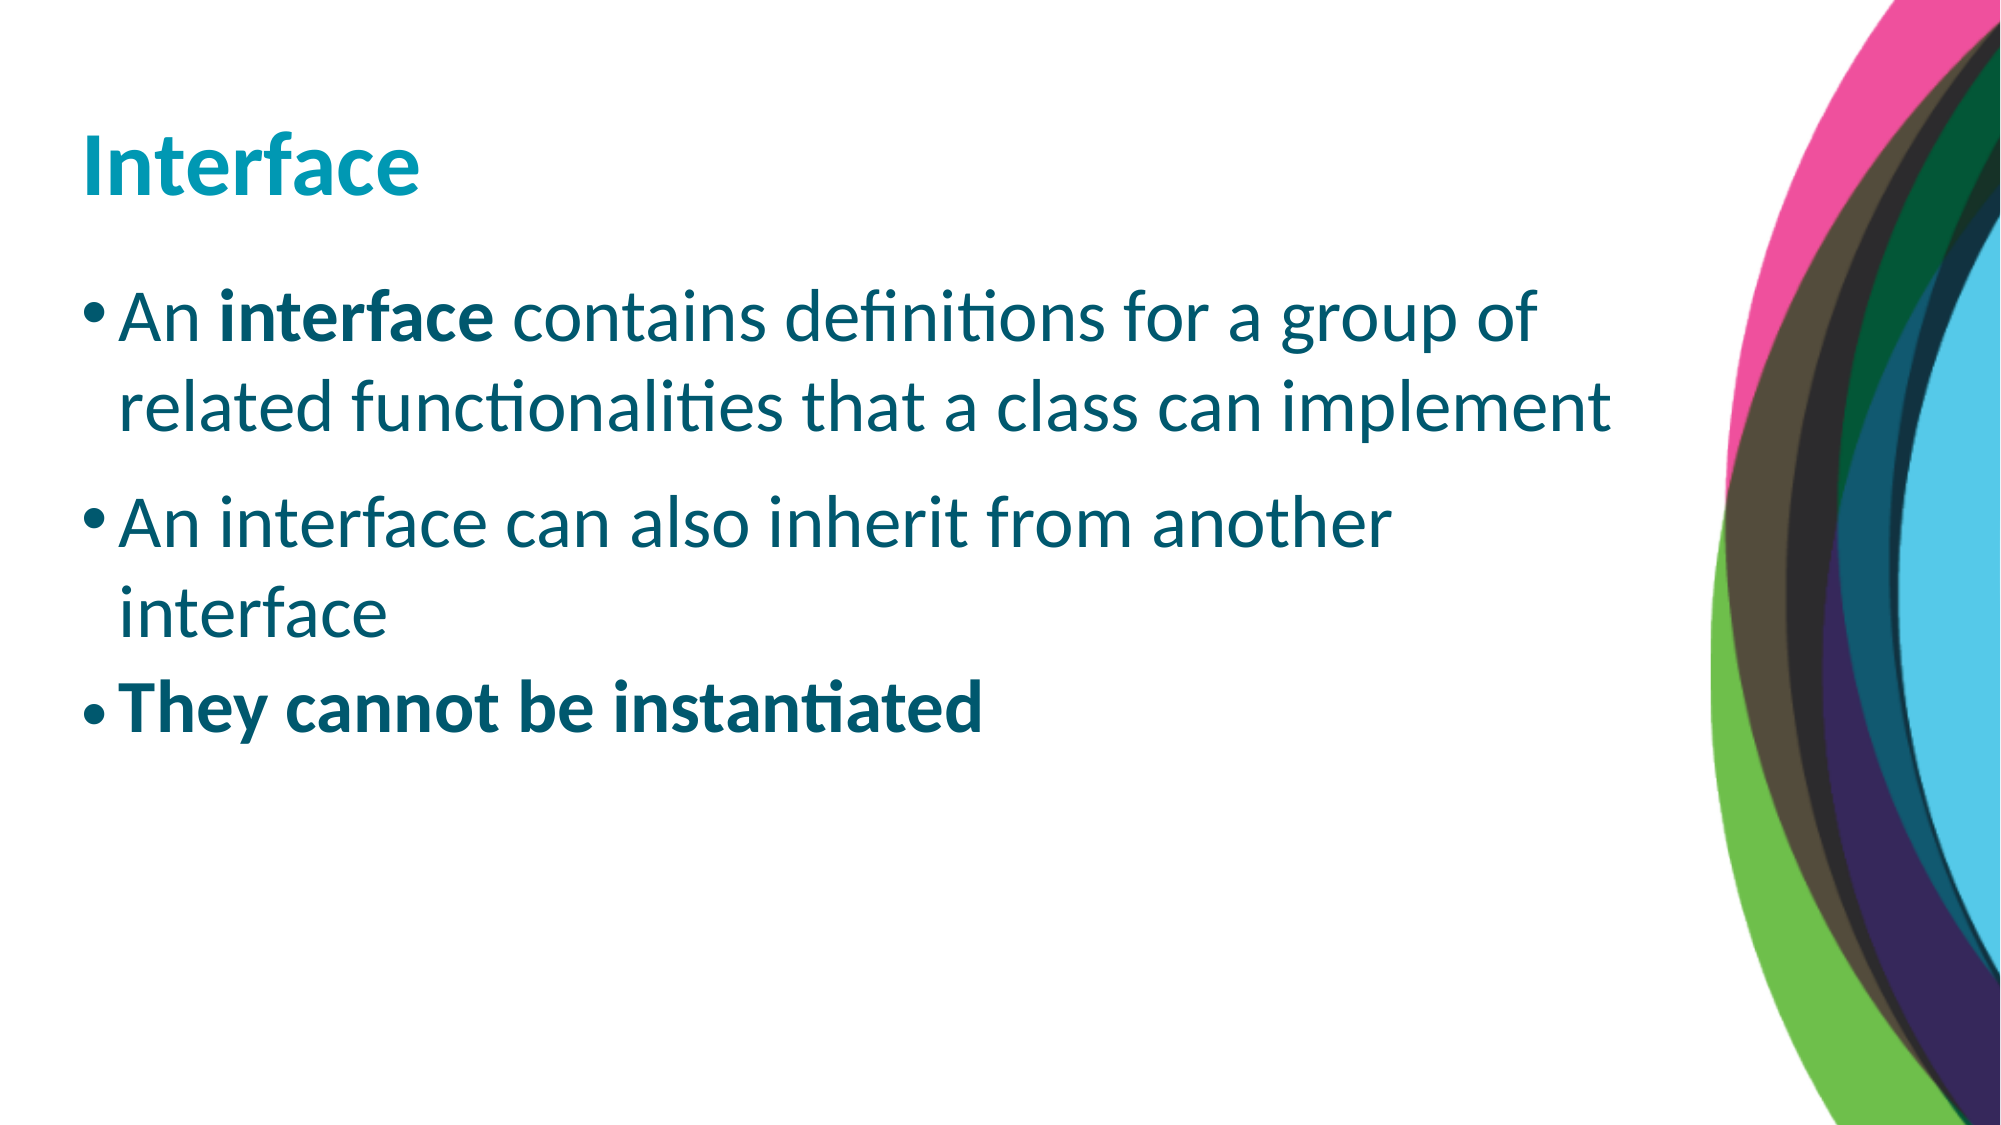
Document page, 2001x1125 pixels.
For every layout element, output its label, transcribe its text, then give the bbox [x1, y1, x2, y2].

list Interface [66, 121, 1650, 259]
text_box An interface can also inherit from another interface [66, 465, 1650, 669]
text_box An interface contains definitions for a group of related functionalities that a class can implement [66, 259, 1650, 447]
picture [1711, 0, 2001, 1125]
text_box They cannot be instantiated [66, 669, 1650, 786]
